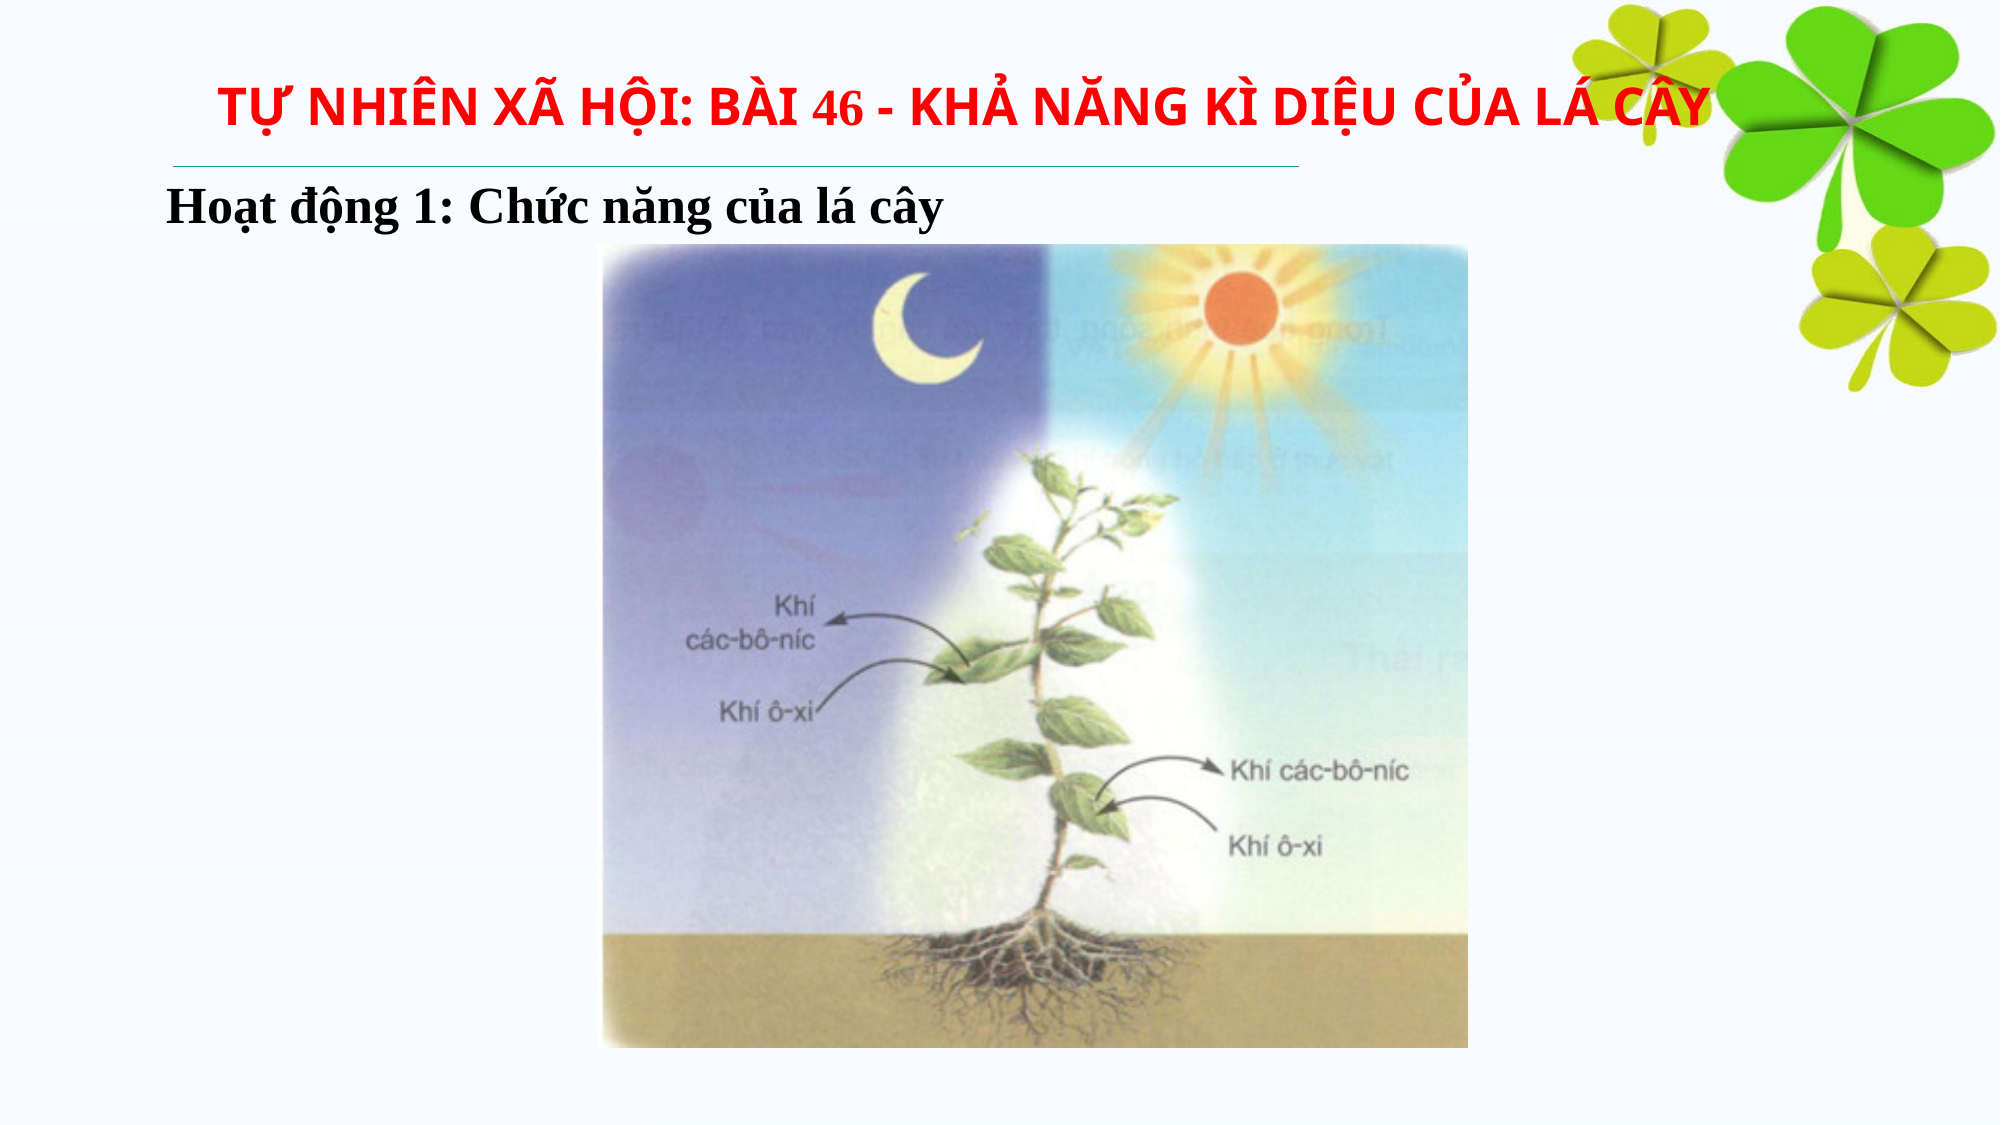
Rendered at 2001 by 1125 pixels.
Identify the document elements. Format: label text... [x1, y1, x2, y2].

text_box Hoạt động 1: Chức năng của lá cây [151, 163, 1893, 242]
picture [0, 0, 2001, 1125]
text_box TỰ NHIÊN XÃ HỘI: BÀI 46 - KHẢ NĂNG KÌ DIỆU CỦA LÁ CÂY [202, 65, 1912, 206]
